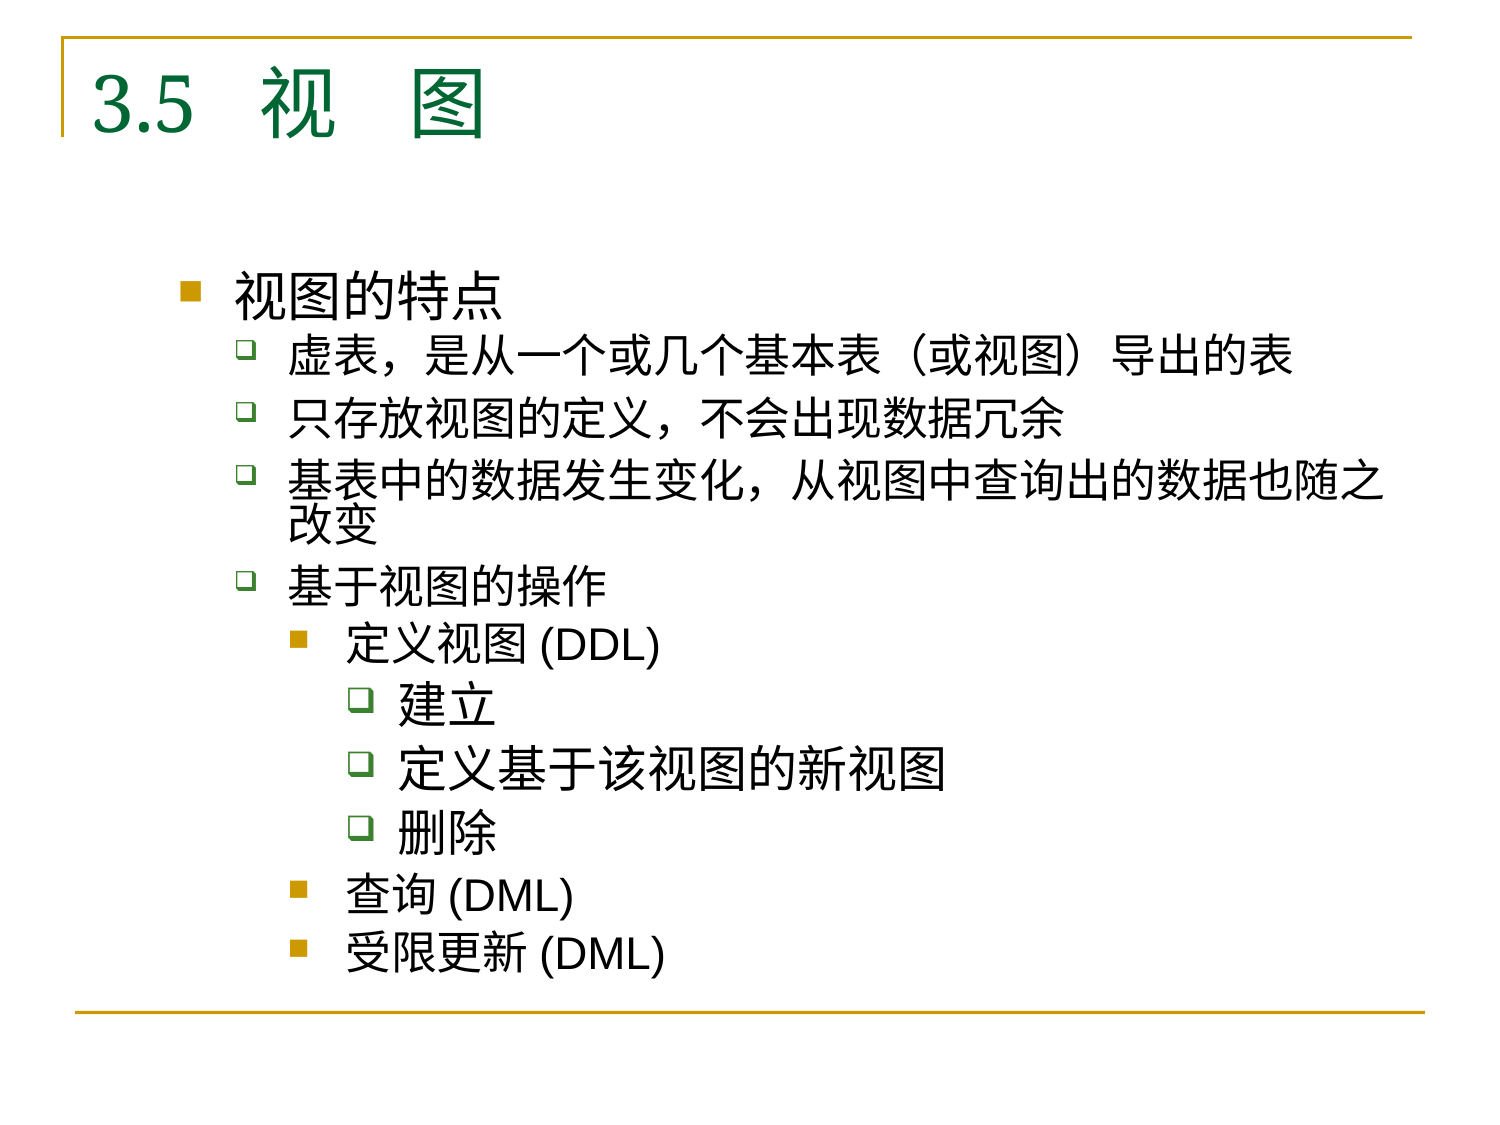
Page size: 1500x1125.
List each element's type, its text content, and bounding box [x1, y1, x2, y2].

list 视图的特点 虚表，是从一个或几个基本表（或视图）导出的表 只存放视图的定义，不会出现数据冗余 基表中的数据发生变化，从视图中查询出的数据也随之改变 基于视图的操作 定义视图(DDL) 建立 定义基于该视图的新视图 删除 查询(DML) 受限更新(DML) [162, 262, 1438, 1050]
title 3.5 视 图 [75, 45, 1425, 233]
